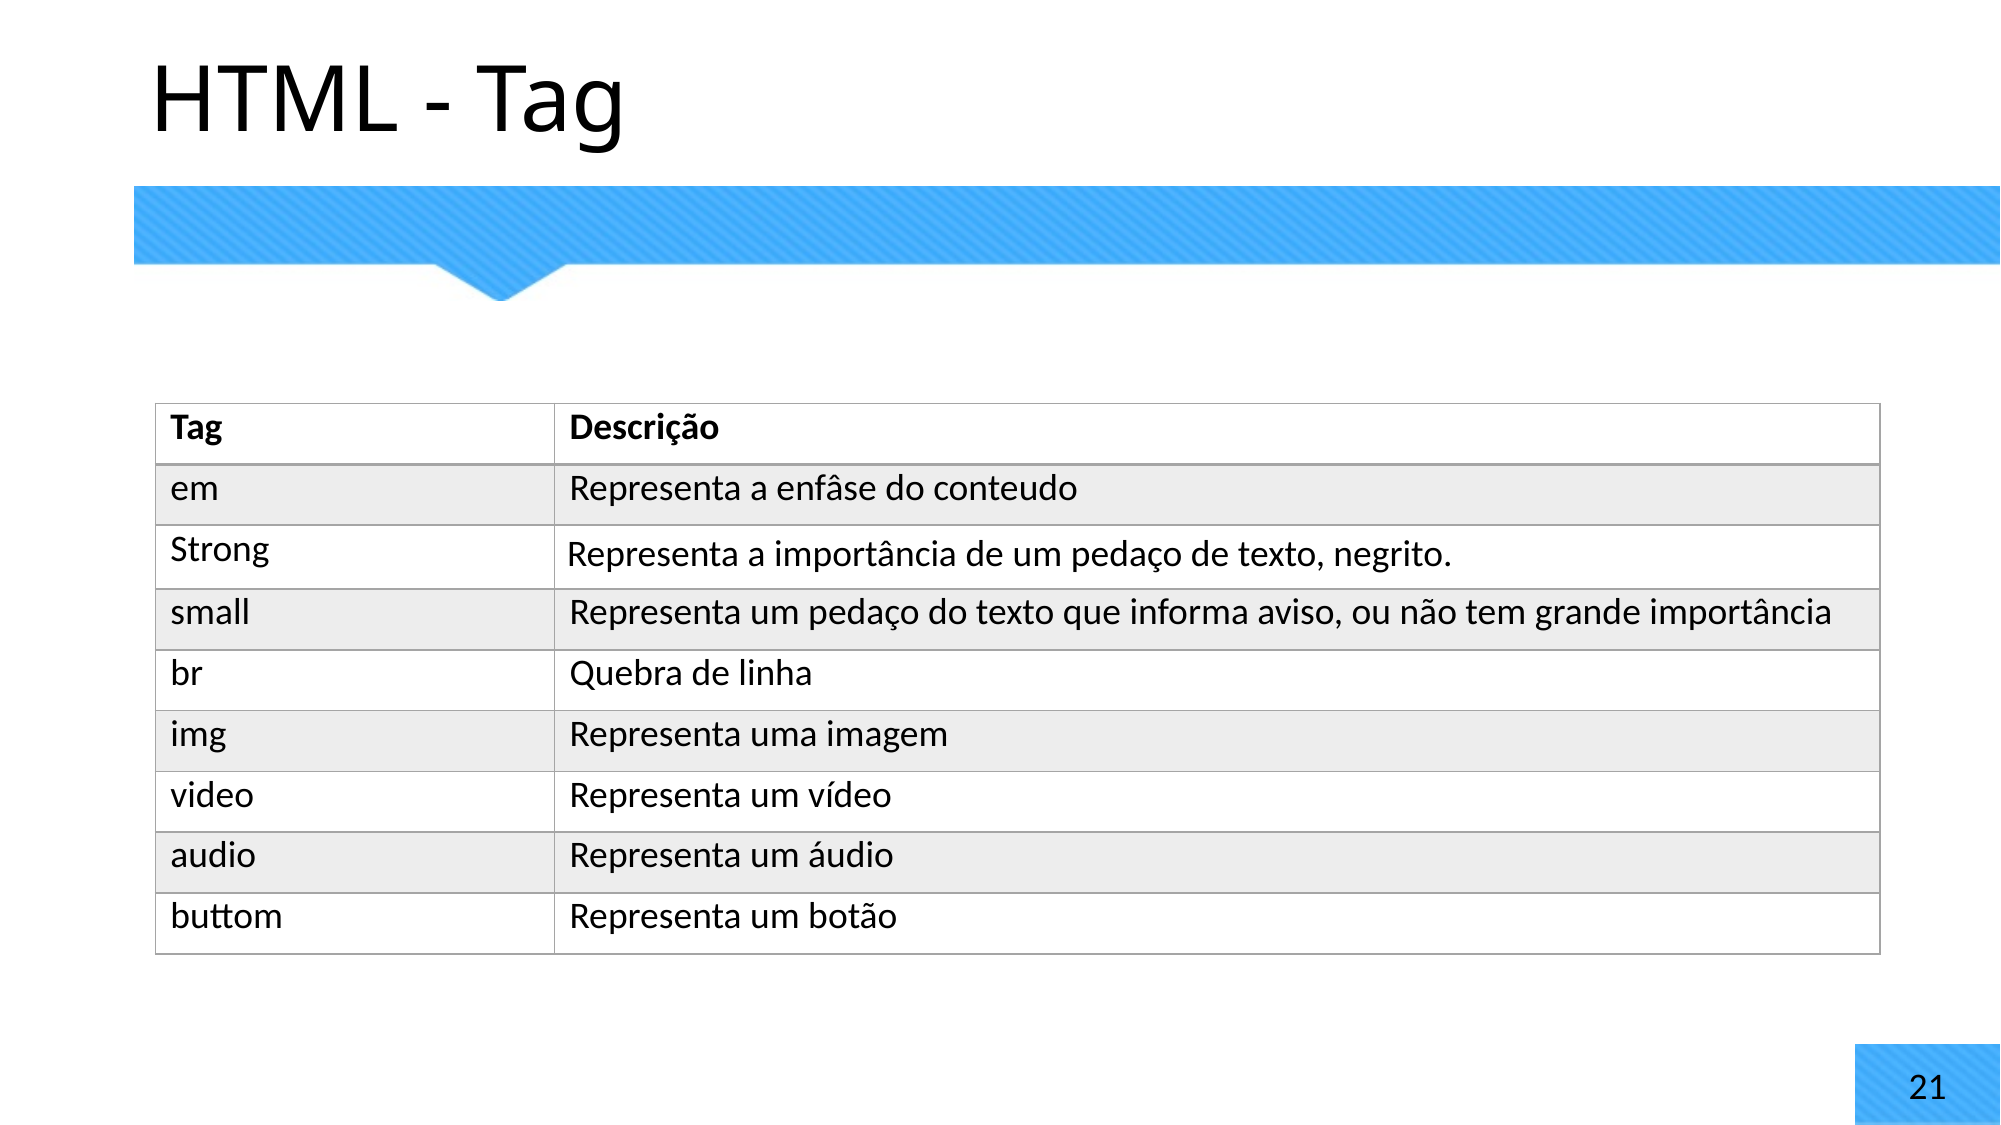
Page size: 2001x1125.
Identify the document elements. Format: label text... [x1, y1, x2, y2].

table_cell small [156, 590, 554, 649]
title HTML - Tag [134, 22, 1551, 182]
picture [134, 186, 2000, 301]
list [137, 308, 1863, 1023]
table_cell Representa a enfâse do conteudo [555, 466, 1879, 524]
table_cell video [156, 772, 554, 831]
table_cell em [156, 466, 554, 524]
table_cell Strong [156, 526, 554, 588]
table_header Tag [156, 404, 554, 463]
table_cell buttom [156, 894, 554, 953]
table_cell Representa a importância de um pedaço de texto, negrito. [555, 526, 1879, 588]
table_cell Representa um áudio [555, 833, 1879, 892]
table_cell img [156, 711, 554, 771]
table_header Descrição [555, 404, 1879, 463]
table_cell Quebra de linha [555, 651, 1879, 710]
table_cell br [156, 651, 554, 710]
picture [1855, 1044, 2000, 1125]
table_cell Representa um pedaço do texto que informa aviso, ou não tem grande importância [555, 590, 1879, 649]
table_cell Representa um vídeo [555, 772, 1879, 831]
table_cell audio [156, 833, 554, 892]
table_cell Representa uma imagem [555, 711, 1879, 771]
table_cell Representa um botão [555, 894, 1879, 953]
